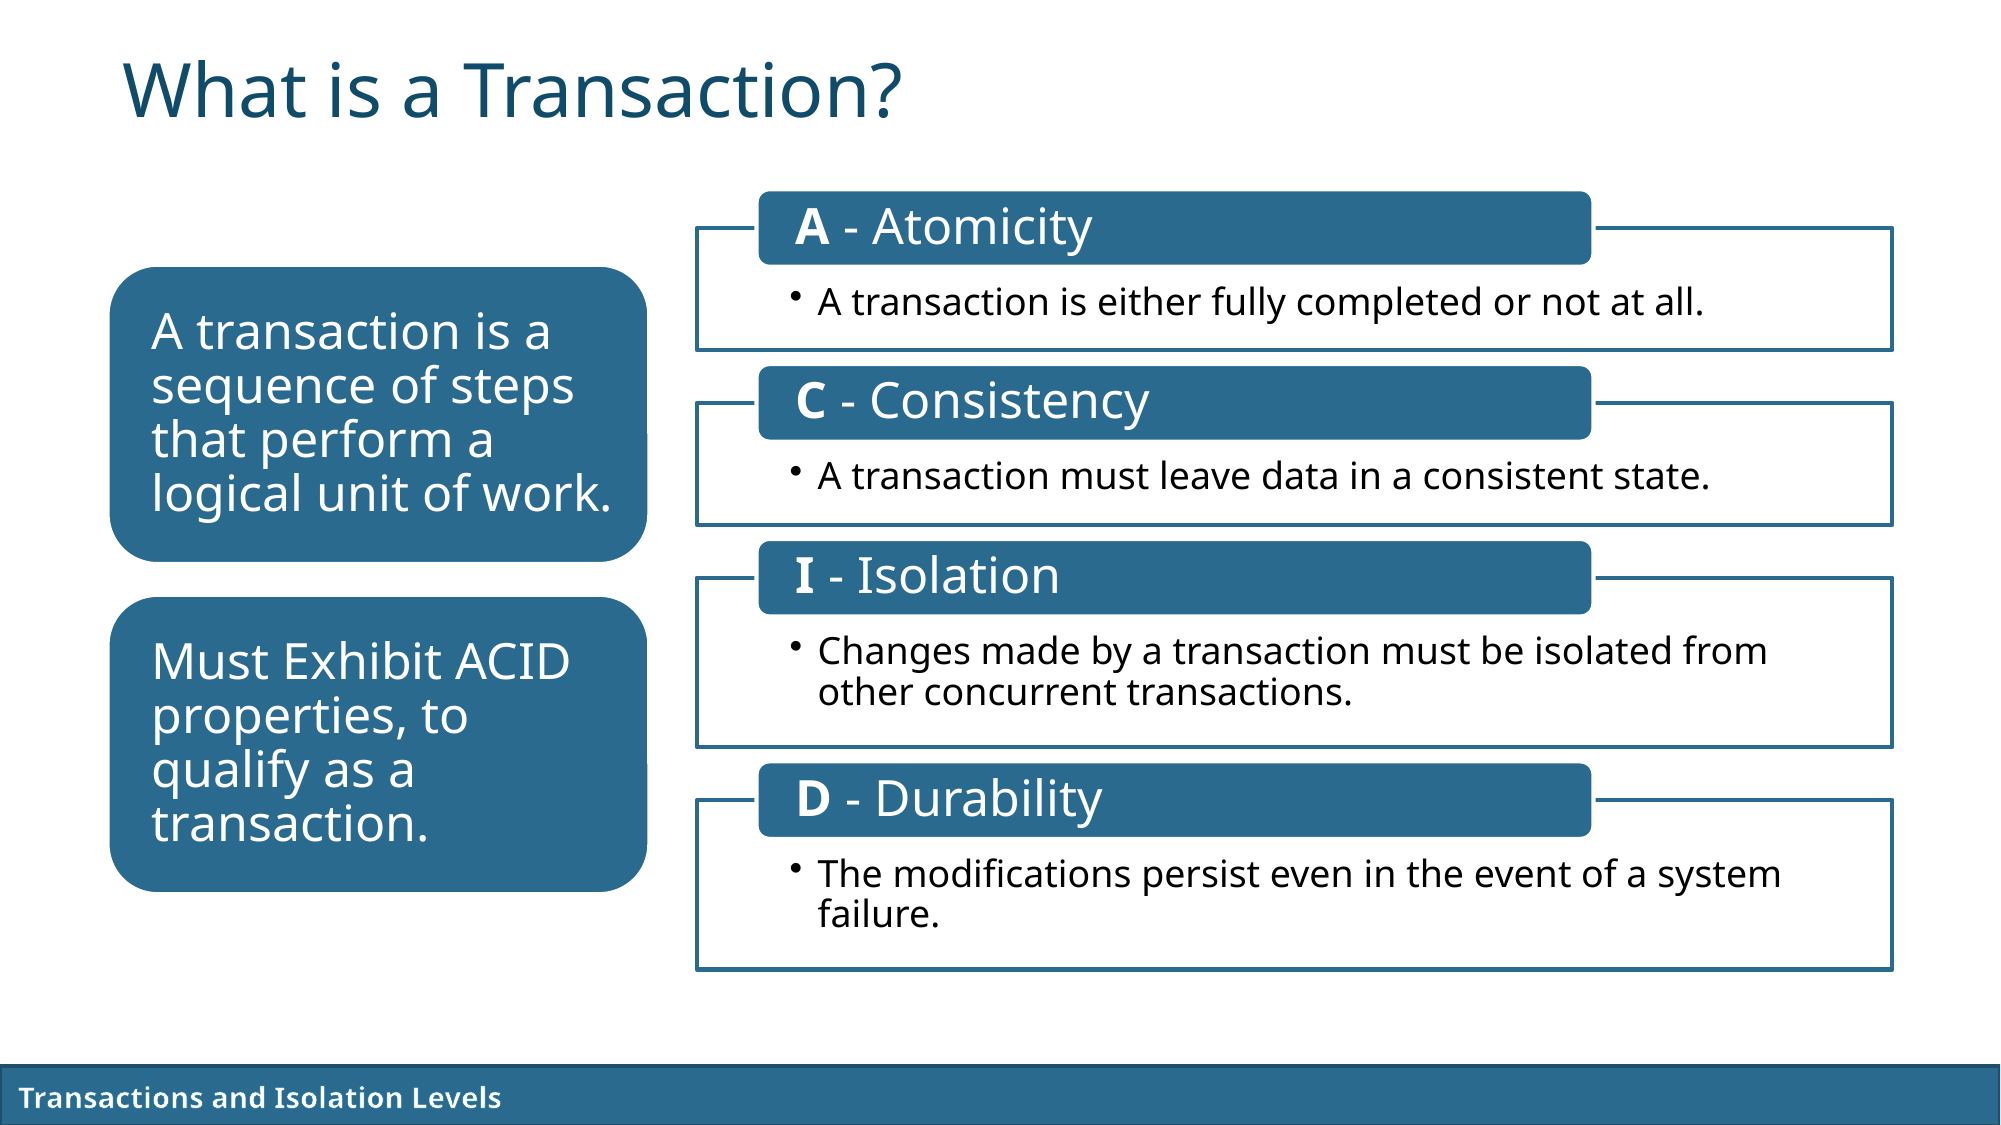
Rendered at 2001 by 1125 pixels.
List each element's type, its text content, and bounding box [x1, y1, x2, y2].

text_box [696, 183, 1893, 975]
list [107, 183, 650, 975]
title What is a Transaction? [107, 52, 1893, 129]
